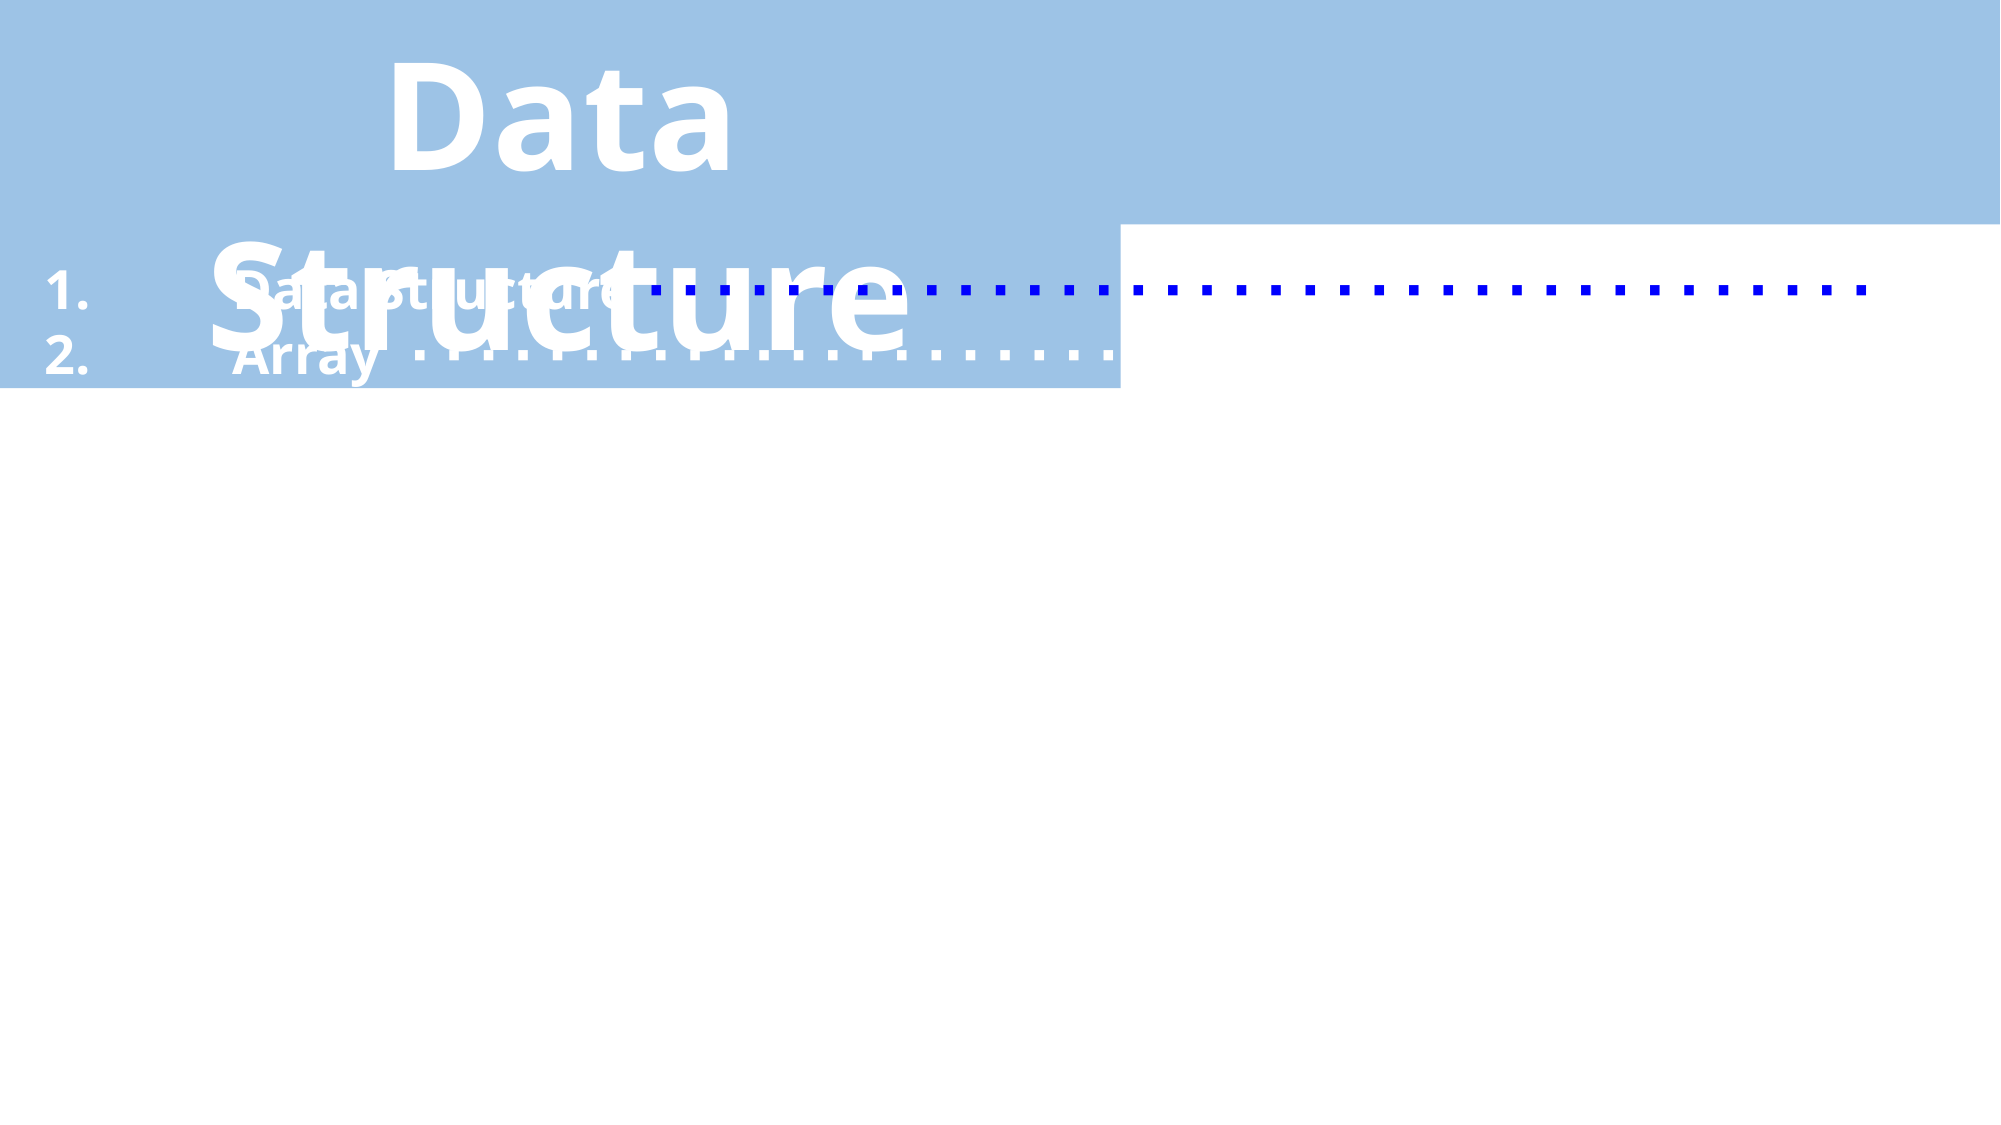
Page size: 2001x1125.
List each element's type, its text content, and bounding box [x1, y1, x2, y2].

text_box Data Structure ∙ ∙ ∙ ∙ ∙ ∙ ∙ ∙ ∙ ∙ ∙ ∙ ∙ ∙ ∙ ∙ ∙ ∙ ∙ ∙ ∙ ∙ ∙ ∙ ∙ ∙ ∙ ∙ ∙ ∙ ∙ ∙ ∙ ∙ ∙ ∙ 3 Array ∙ ∙ ∙ ∙ ∙ ∙ ∙ ∙ ∙ ∙ ∙ ∙ ∙ ∙ ∙ ∙ ∙ ∙ ∙ ∙ ∙ ∙ ∙ ∙ ∙ ∙ ∙ ∙ ∙ ∙ ∙ ∙ ∙ ∙ ∙ ∙ ∙ ∙ ∙ ∙ ∙ ∙ 4 String ∙ ∙ ∙ ∙ ∙ ∙ ∙ ∙ ∙ ∙ ∙ ∙ ∙ ∙ ∙ ∙ ∙ ∙ ∙ ∙ ∙ ∙ ∙ ∙ ∙ ∙ ∙ ∙ ∙ ∙ ∙ ∙ ∙ ∙ ∙ ∙ ∙ ∙ ∙ ∙ Skip Linked List ∙ ∙ ∙ ∙ ∙ ∙ ∙ ∙ ∙ ∙ ∙ ∙ ∙ ∙ ∙ ∙ ∙ ∙ ∙ ∙ ∙ ∙ ∙ ∙ ∙ ∙ ∙ ∙ ∙ ∙ ∙ ∙ ∙ ∙ ∙ ∙ ∙ ∙ Stack ∙ ∙ ∙ ∙ ∙ ∙ ∙ ∙ ∙ ∙ ∙ ∙ ∙ ∙ ∙ ∙ ∙ ∙ ∙ ∙ ∙ ∙ ∙ ∙ ∙ ∙ ∙ ∙ ∙ ∙ ∙ ∙ ∙ ∙ ∙ ∙ ∙ ∙ ∙ ∙ ∙ ∙ Queue ∙ ∙ ∙ ∙ ∙ ∙ ∙ ∙ ∙ ∙ ∙ ∙ ∙ ∙ ∙ ∙ ∙ ∙ ∙ ∙ ∙ ∙ ∙ ∙ ∙ ∙ ∙ ∙ ∙ ∙ ∙ ∙ ∙ ∙ ∙ ∙ ∙ ∙ ∙ ∙ ∙ Tree ∙ ∙ ∙ ∙ ∙ ∙ ∙ ∙ ∙ ∙ ∙ ∙ ∙ ∙ ∙ ∙ ∙ ∙ ∙ ∙ ∙ ∙ ∙ ∙ ∙ ∙ ∙ ∙ ∙ ∙ ∙ ∙ ∙ ∙ ∙ ∙ ∙ ∙ ∙ ∙ ∙ ∙ Hashing ∙ ∙ ∙ ∙ ∙ ∙ ∙ ∙ ∙ ∙ ∙ ∙ ∙ ∙ ∙ ∙ ∙ ∙ ∙ ∙ ∙ ∙ ∙ ∙ ∙ ∙ ∙ ∙ ∙ ∙ ∙ ∙ ∙ ∙ ∙ ∙ ∙ Graph ∙ ∙ ∙ ∙ ∙ ∙ ∙ ∙ ∙ ∙ ∙ ∙ ∙ ∙ ∙ ∙ ∙ ∙ ∙ ∙ ∙ ∙ ∙ ∙ ∙ ∙ ∙ ∙ ∙ ∙ ∙ ∙ ∙ ∙ ∙ ∙ ∙ Matrix ∙ ∙ ∙ ∙ ∙ ∙ ∙ ∙ ∙ ∙ ∙ ∙ ∙ ∙ ∙ ∙ ∙ ∙ ∙ ∙ ∙ ∙ ∙ ∙ ∙ ∙ ∙ ∙ ∙ ∙ ∙ ∙ ∙ ∙ ∙ ∙ ∙ Set ∙ ∙ ∙ ∙ ∙ ∙ ∙ ∙ ∙ ∙ ∙ ∙ ∙ ∙ ∙ ∙ ∙ ∙ ∙ ∙ ∙ ∙ ∙ ∙ ∙ ∙ ∙ ∙ ∙ ∙ ∙ ∙ ∙ ∙ ∙ ∙ ∙ Map ∙ ∙ ∙ ∙ ∙ ∙ ∙ ∙ ∙ ∙ ∙ ∙ ∙ ∙ ∙ ∙ ∙ ∙ ∙ ∙ ∙ ∙ ∙ ∙ ∙ ∙ ∙ ∙ ∙ ∙ ∙ ∙ ∙ ∙ ∙ ∙ ∙ Advanced ∙ ∙ ∙ ∙ ∙ ∙ ∙ ∙ ∙ ∙ ∙ ∙ ∙ ∙ ∙ ∙ ∙ ∙ ∙ ∙ ∙ ∙ ∙ ∙ ∙ ∙ ∙ ∙ ∙ ∙ ∙ ∙ ∙ ∙ ∙ ∙ ∙ [29, 248, 2000, 1108]
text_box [0, 0, 2000, 225]
